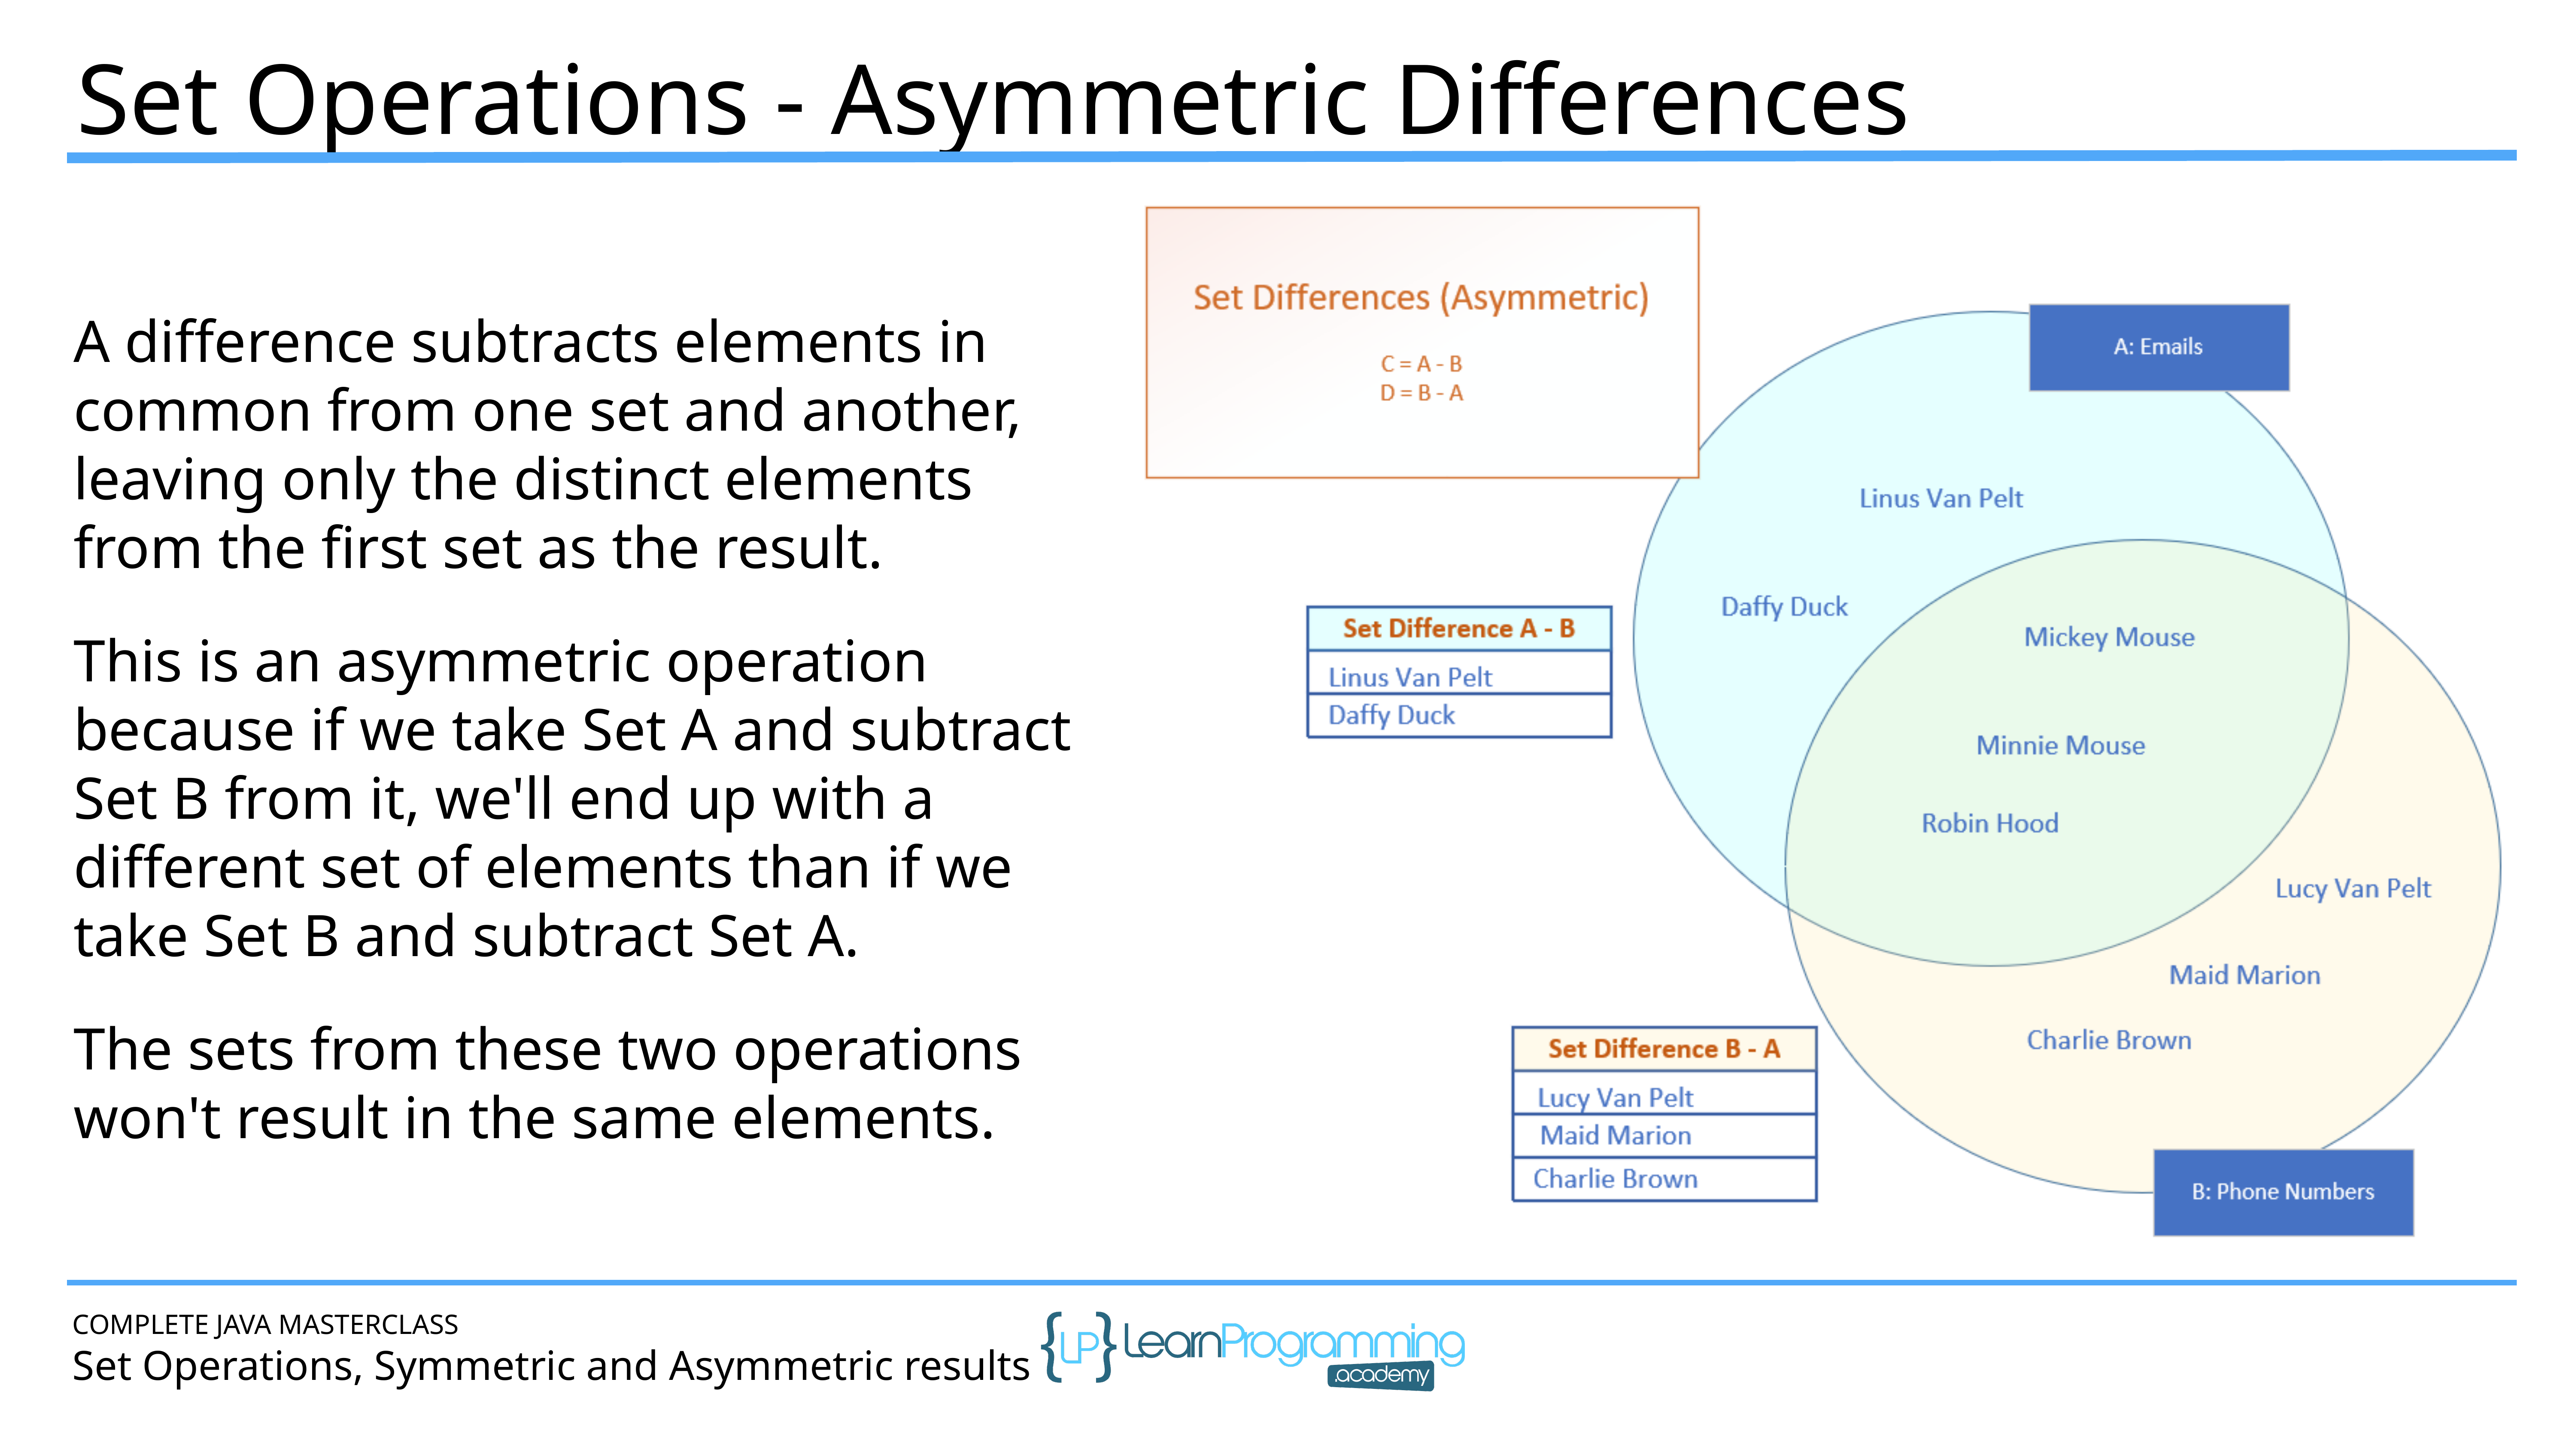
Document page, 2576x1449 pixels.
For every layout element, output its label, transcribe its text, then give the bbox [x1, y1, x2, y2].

picture [1136, 197, 2517, 1252]
text_box Set Operations - Asymmetric Differences [71, 32, 1917, 159]
text_box COMPLETE JAVA MASTERCLASS Set Operations, Symmetric and Asymmetric results [67, 1302, 1030, 1394]
picture [1032, 1302, 1477, 1400]
text_box A difference subtracts elements in common from one set and another, leaving only the distinct elements from the first set as the result. This is an asymmetric operation because if we take Set A and subtract Set B from it, we'll end up with a different set of elements than if we take Set B and subtract Set A. The sets from these two operations won't result in the same elements. [67, 301, 1108, 1263]
